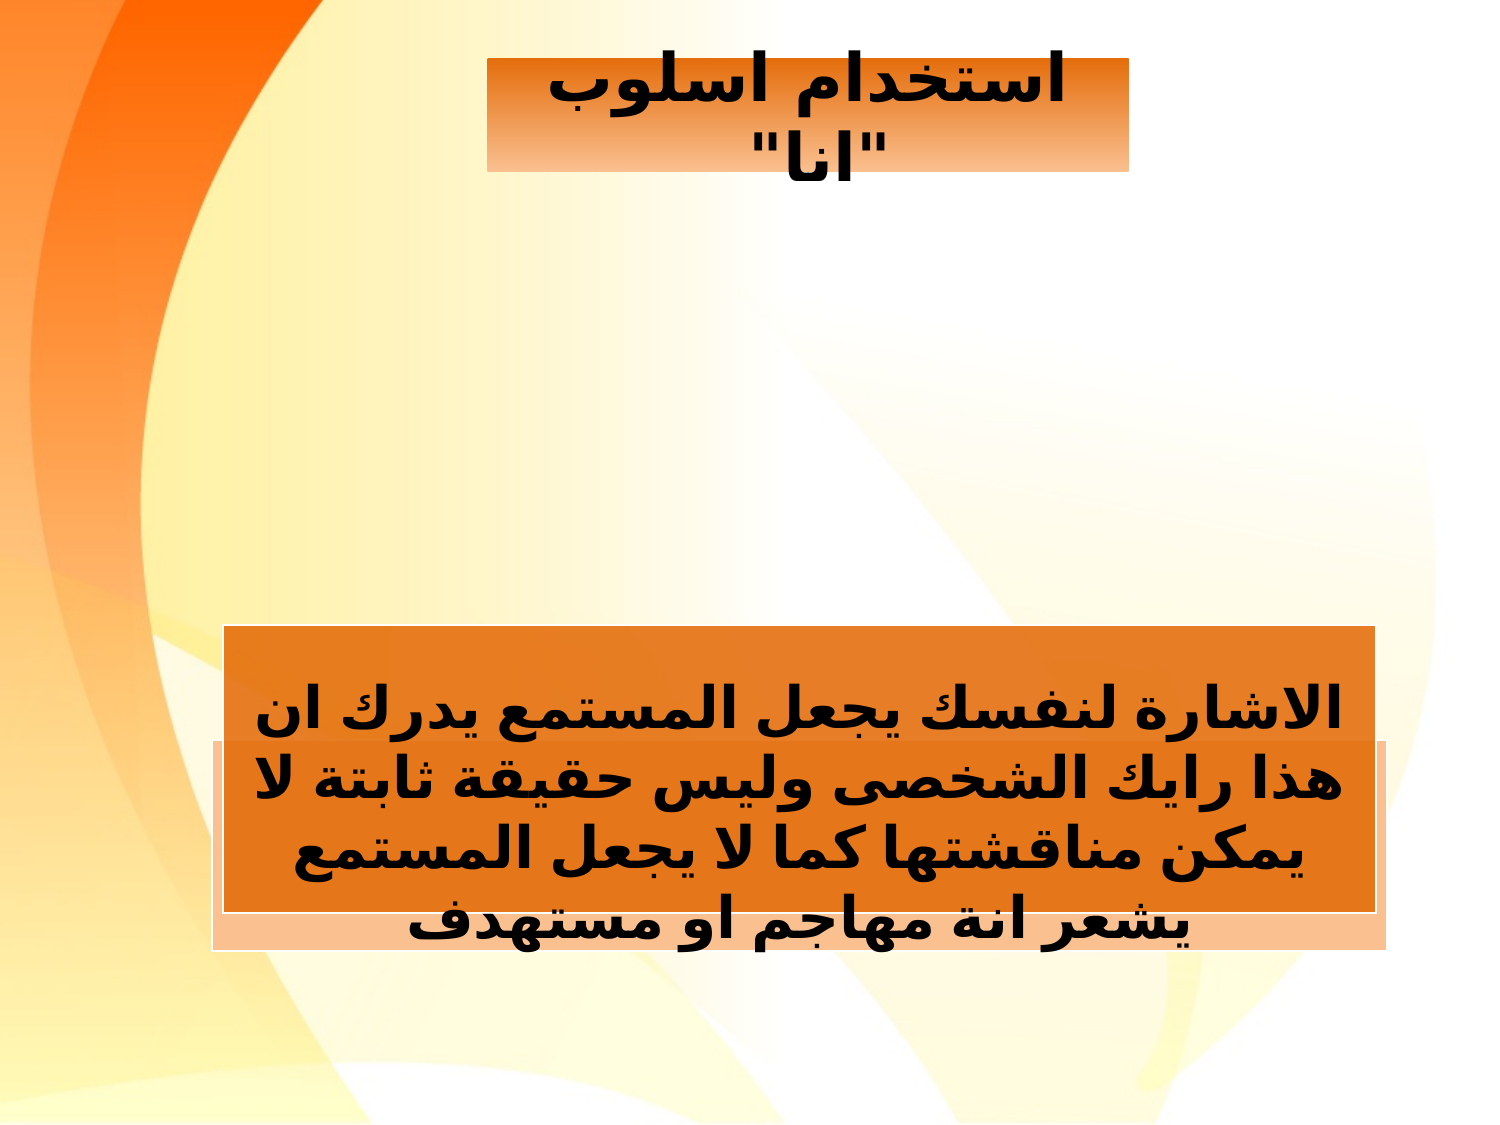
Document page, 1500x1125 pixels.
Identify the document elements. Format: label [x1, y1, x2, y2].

picture [0, 0, 1500, 1125]
text_box [211, 624, 1388, 952]
